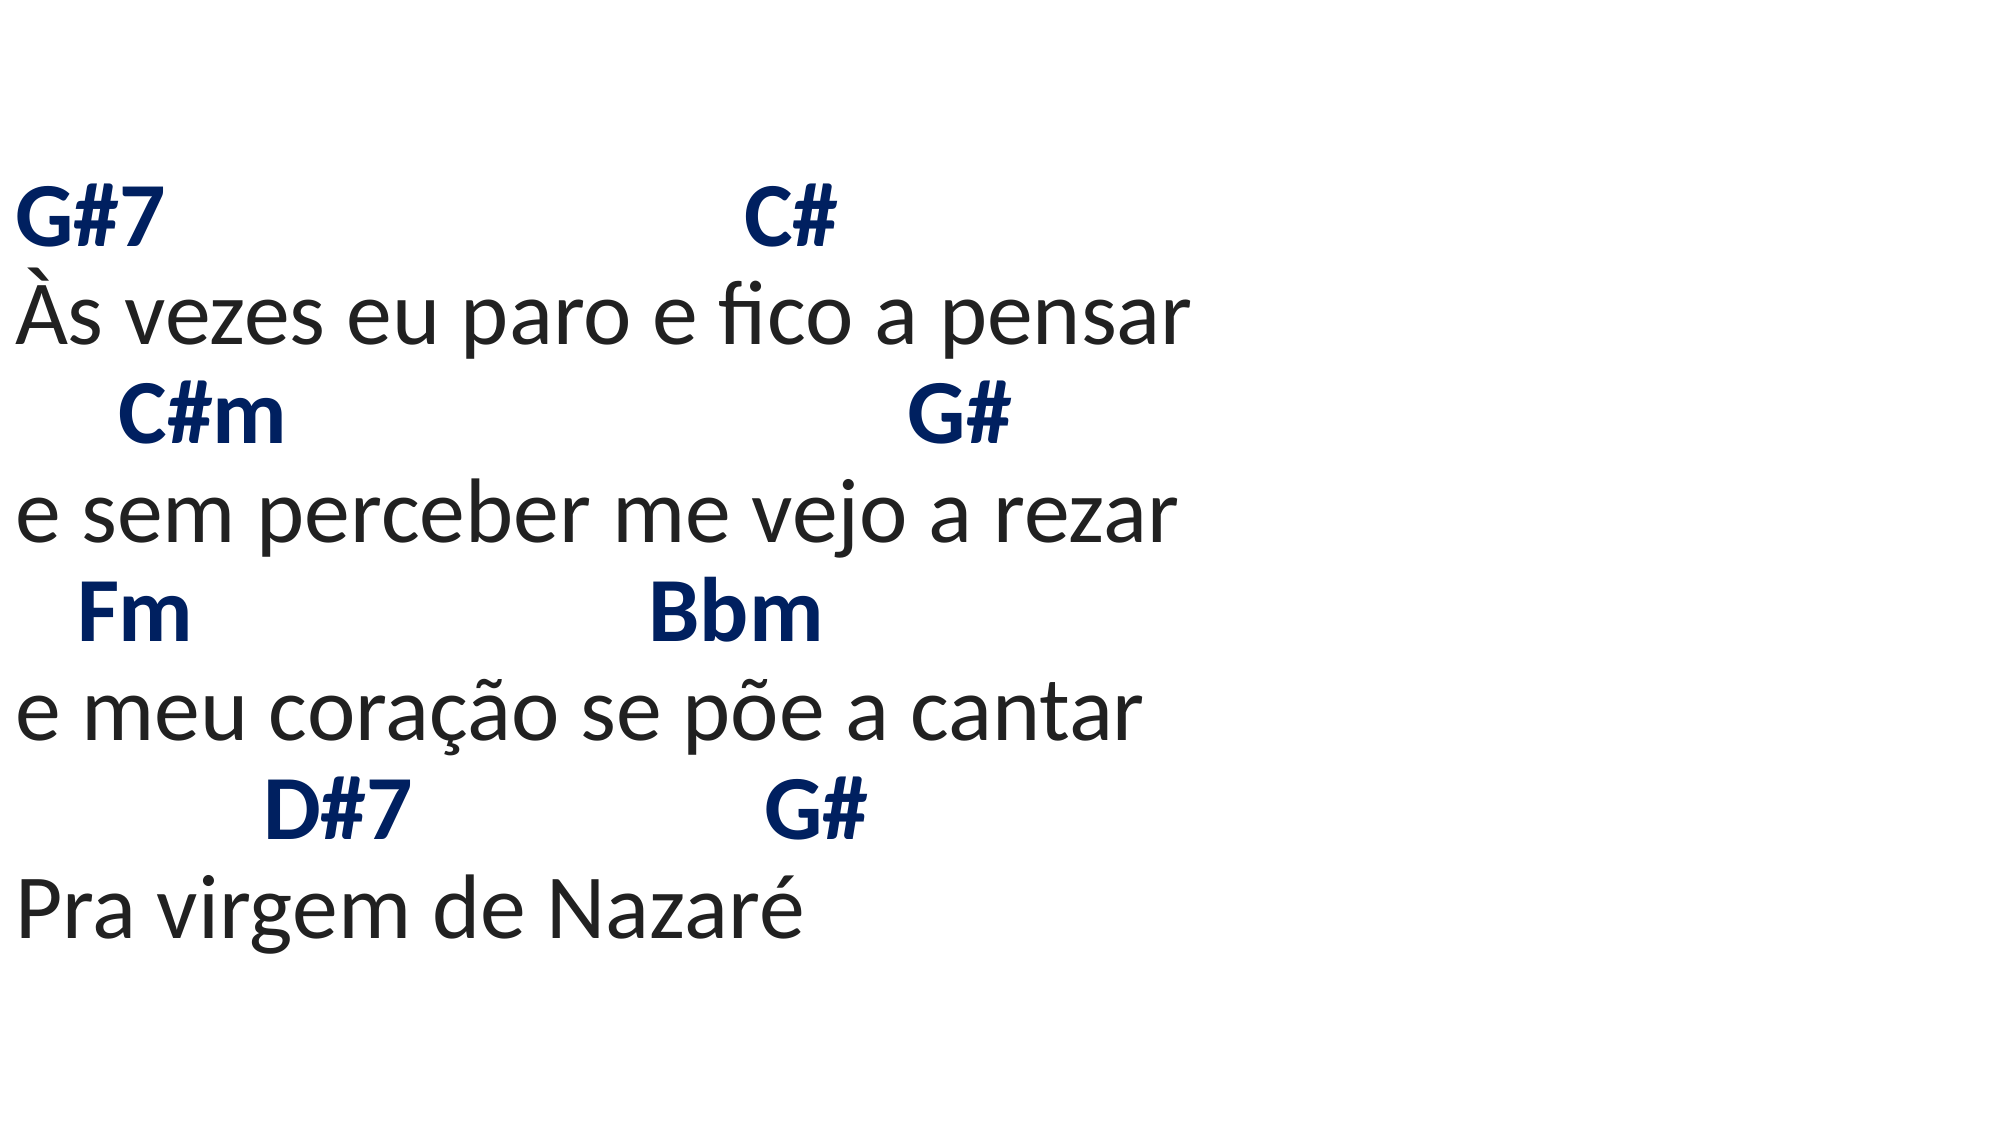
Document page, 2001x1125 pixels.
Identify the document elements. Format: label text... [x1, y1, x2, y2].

title G#7 C# Às vezes eu paro e fico a pensar C#m G# e sem perceber me vejo a rezar Fm Bbm e meu coração se põe a cantar D#7 G# Pra virgem de Nazaré [0, 0, 2000, 1125]
